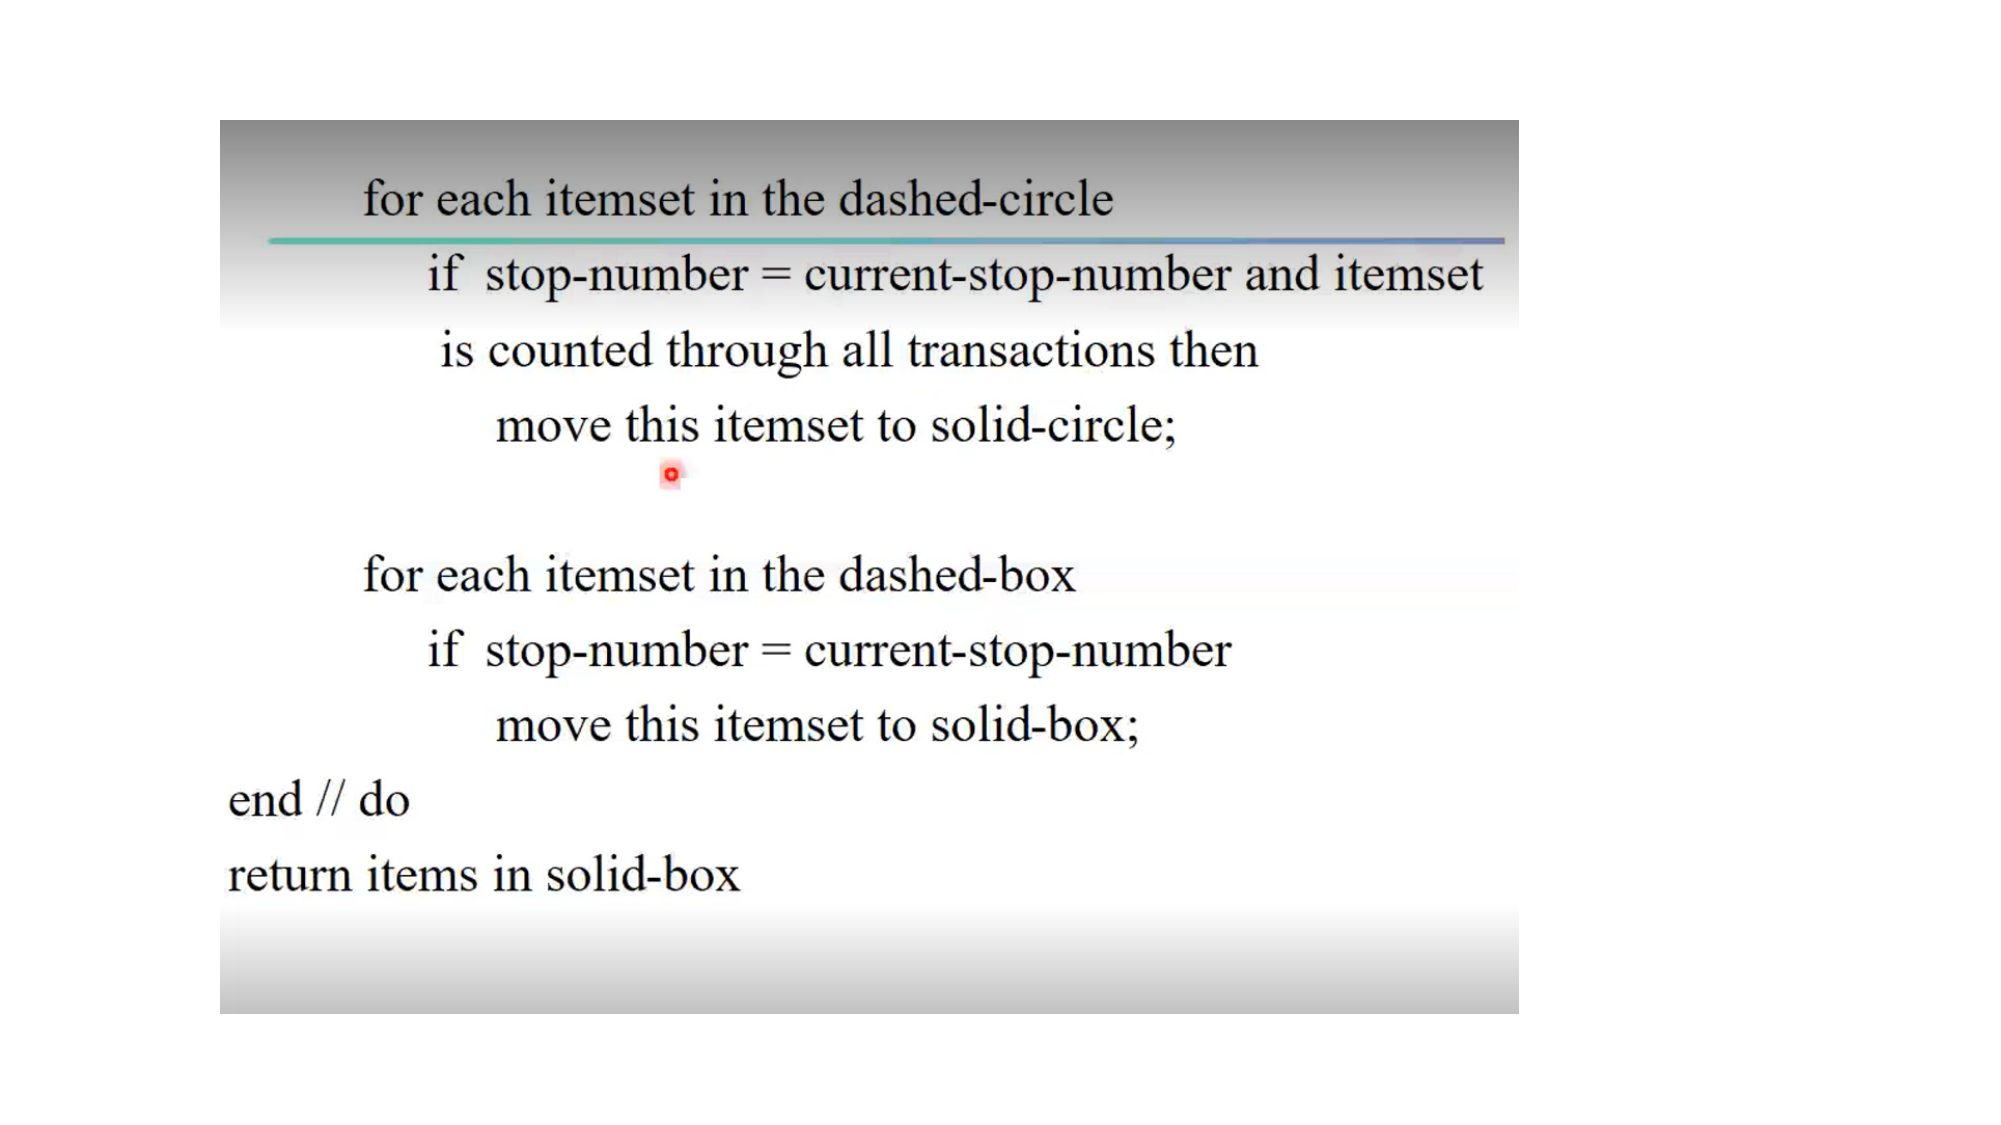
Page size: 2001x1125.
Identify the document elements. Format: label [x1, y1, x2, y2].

list [220, 120, 1519, 1014]
